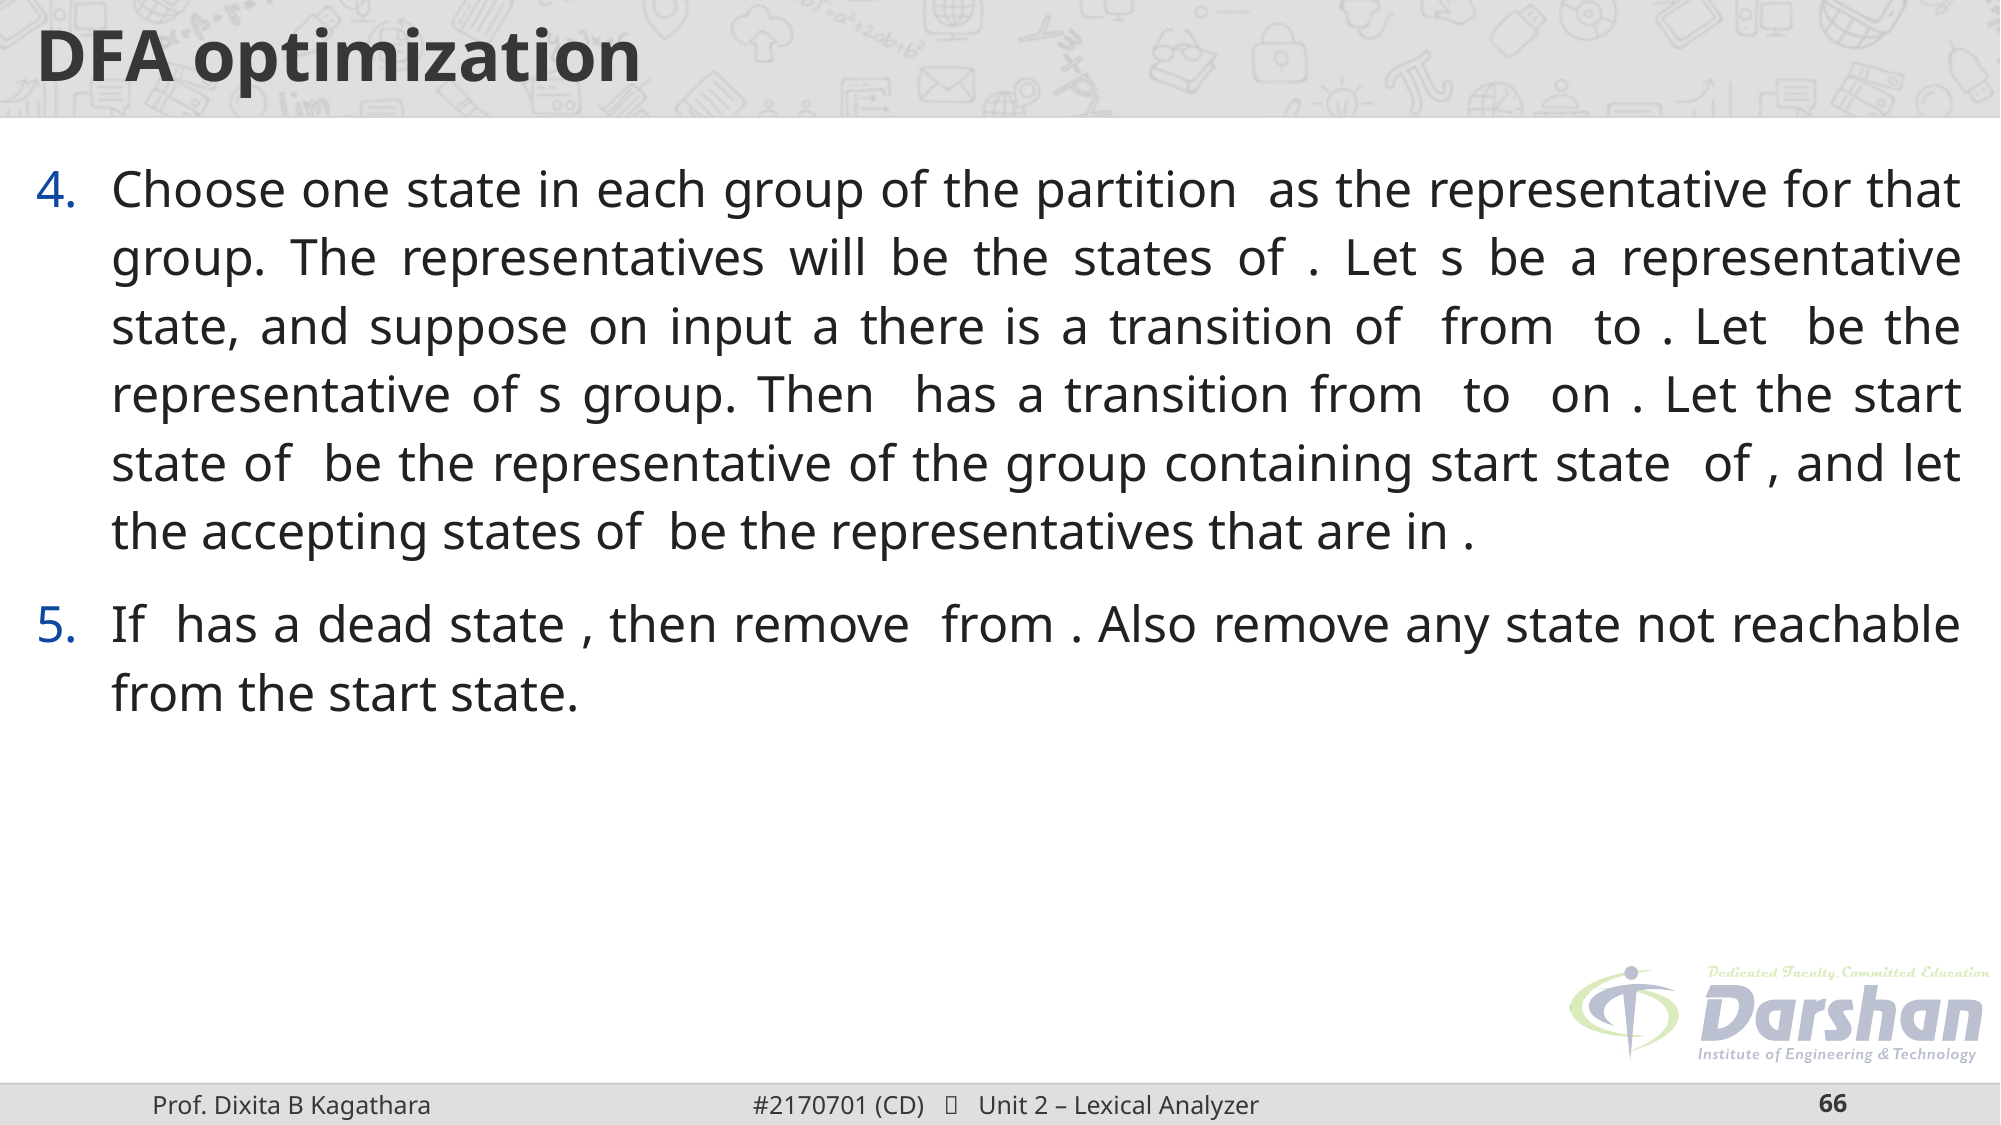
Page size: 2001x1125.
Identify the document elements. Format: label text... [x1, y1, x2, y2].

title DFA optimization [0, 0, 2000, 117]
text_box 2 [1570, 966, 1990, 1063]
